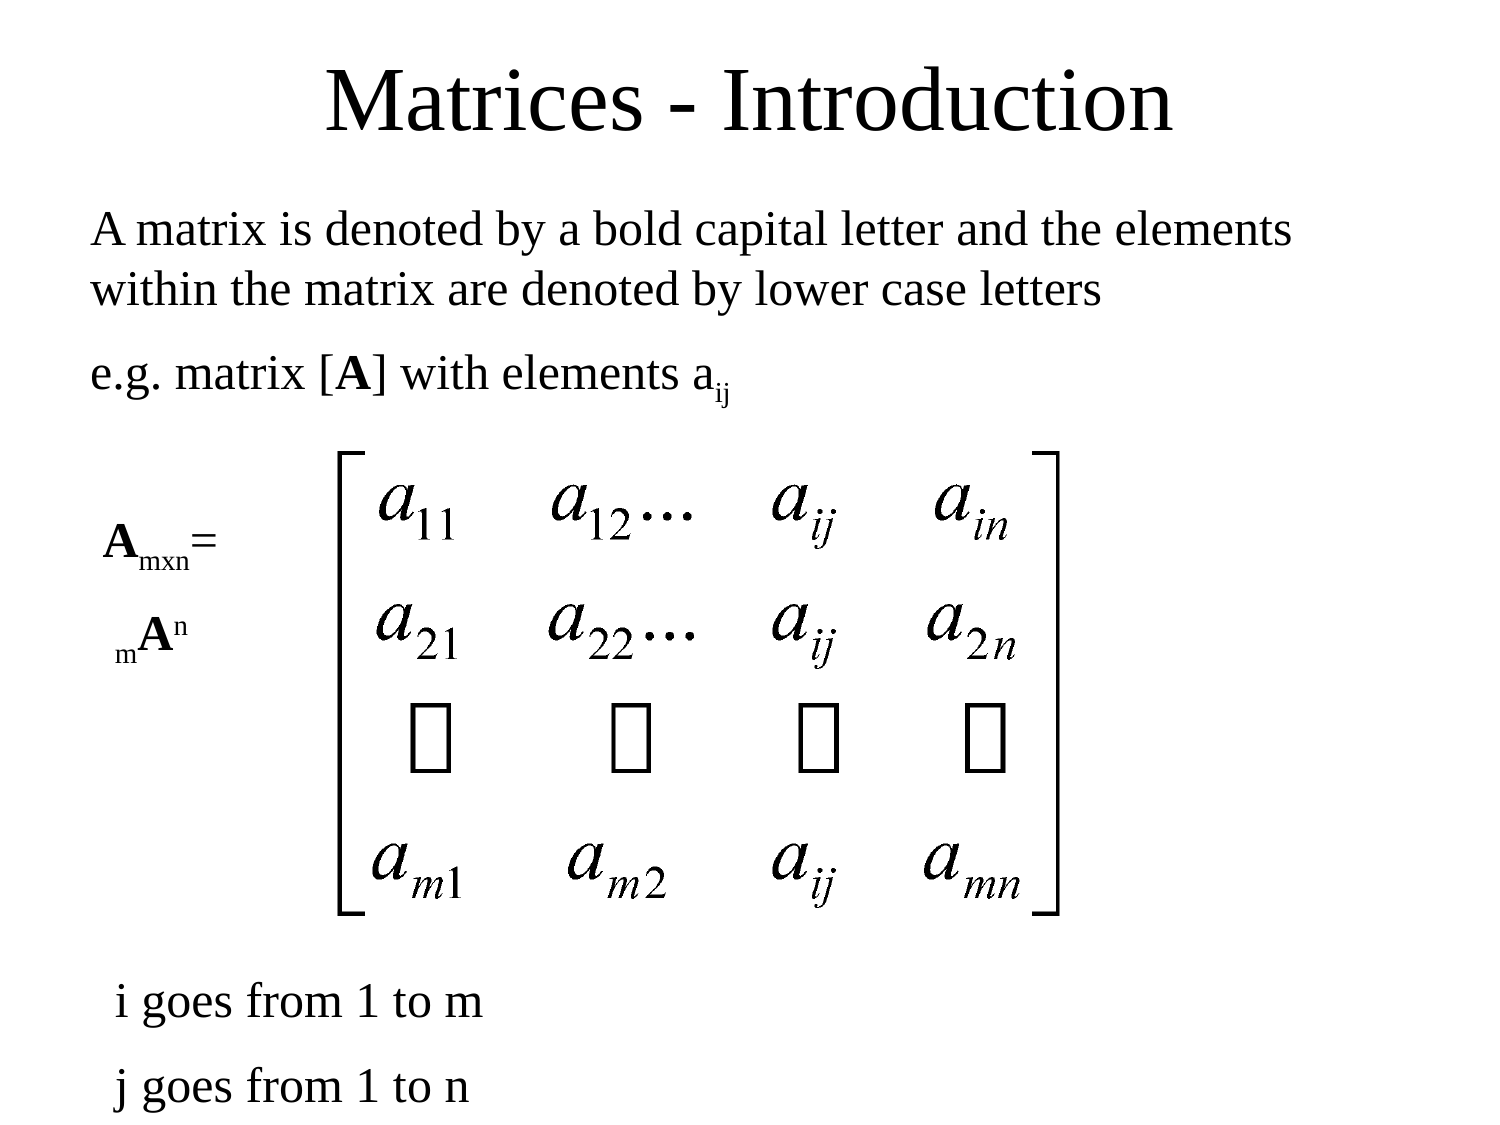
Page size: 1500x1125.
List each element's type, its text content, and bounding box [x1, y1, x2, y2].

text_box A matrix is denoted by a bold capital letter and the elements within the matrix are denoted by lower case letters e.g. matrix [A] with elements aij [74, 187, 1413, 413]
text_box Amxn= mAn [87, 500, 288, 815]
text_box i goes from 1 to m j goes from 1 to n [99, 960, 875, 1125]
title Matrices - Introduction [112, 0, 1388, 187]
picture [324, 437, 1076, 929]
